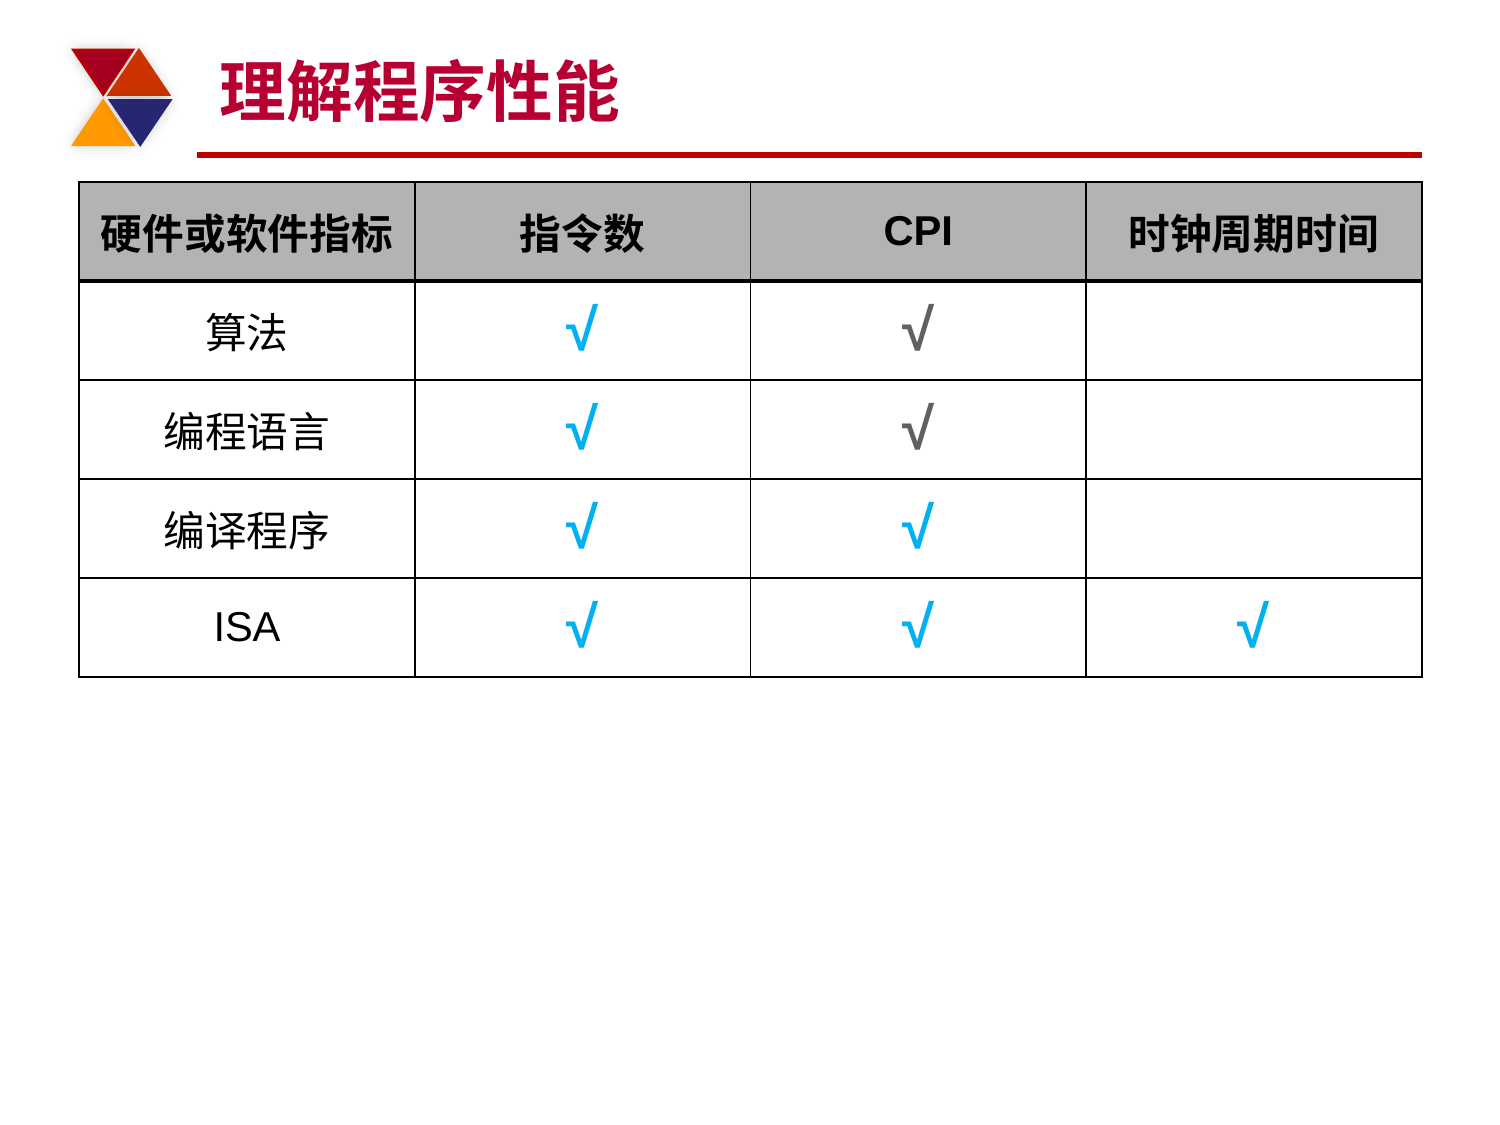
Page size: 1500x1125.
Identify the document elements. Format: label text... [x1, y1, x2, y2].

table_cell 编译程序 [80, 480, 414, 577]
table_header 时钟周期时间 [1087, 183, 1421, 279]
table_header 指令数 [416, 183, 750, 279]
table_cell ISA [80, 579, 414, 676]
table_cell √ [1087, 579, 1421, 676]
table_cell 算法 [80, 283, 414, 379]
table_cell √ [751, 480, 1085, 577]
table_cell √ [751, 283, 1085, 379]
table_header 硬件或软件指标 [80, 183, 414, 279]
table_cell √ [751, 579, 1085, 676]
table_cell [1087, 283, 1421, 379]
title 理解程序性能 [204, 36, 1405, 137]
table_cell [1087, 480, 1421, 577]
table_cell √ [751, 381, 1085, 478]
table_cell √ [416, 480, 750, 577]
table_cell 编程语言 [80, 381, 414, 478]
table_header CPI [751, 183, 1085, 279]
table_cell [1087, 381, 1421, 478]
table_cell √ [416, 283, 750, 379]
table_cell √ [416, 579, 750, 676]
table_cell √ [416, 381, 750, 478]
